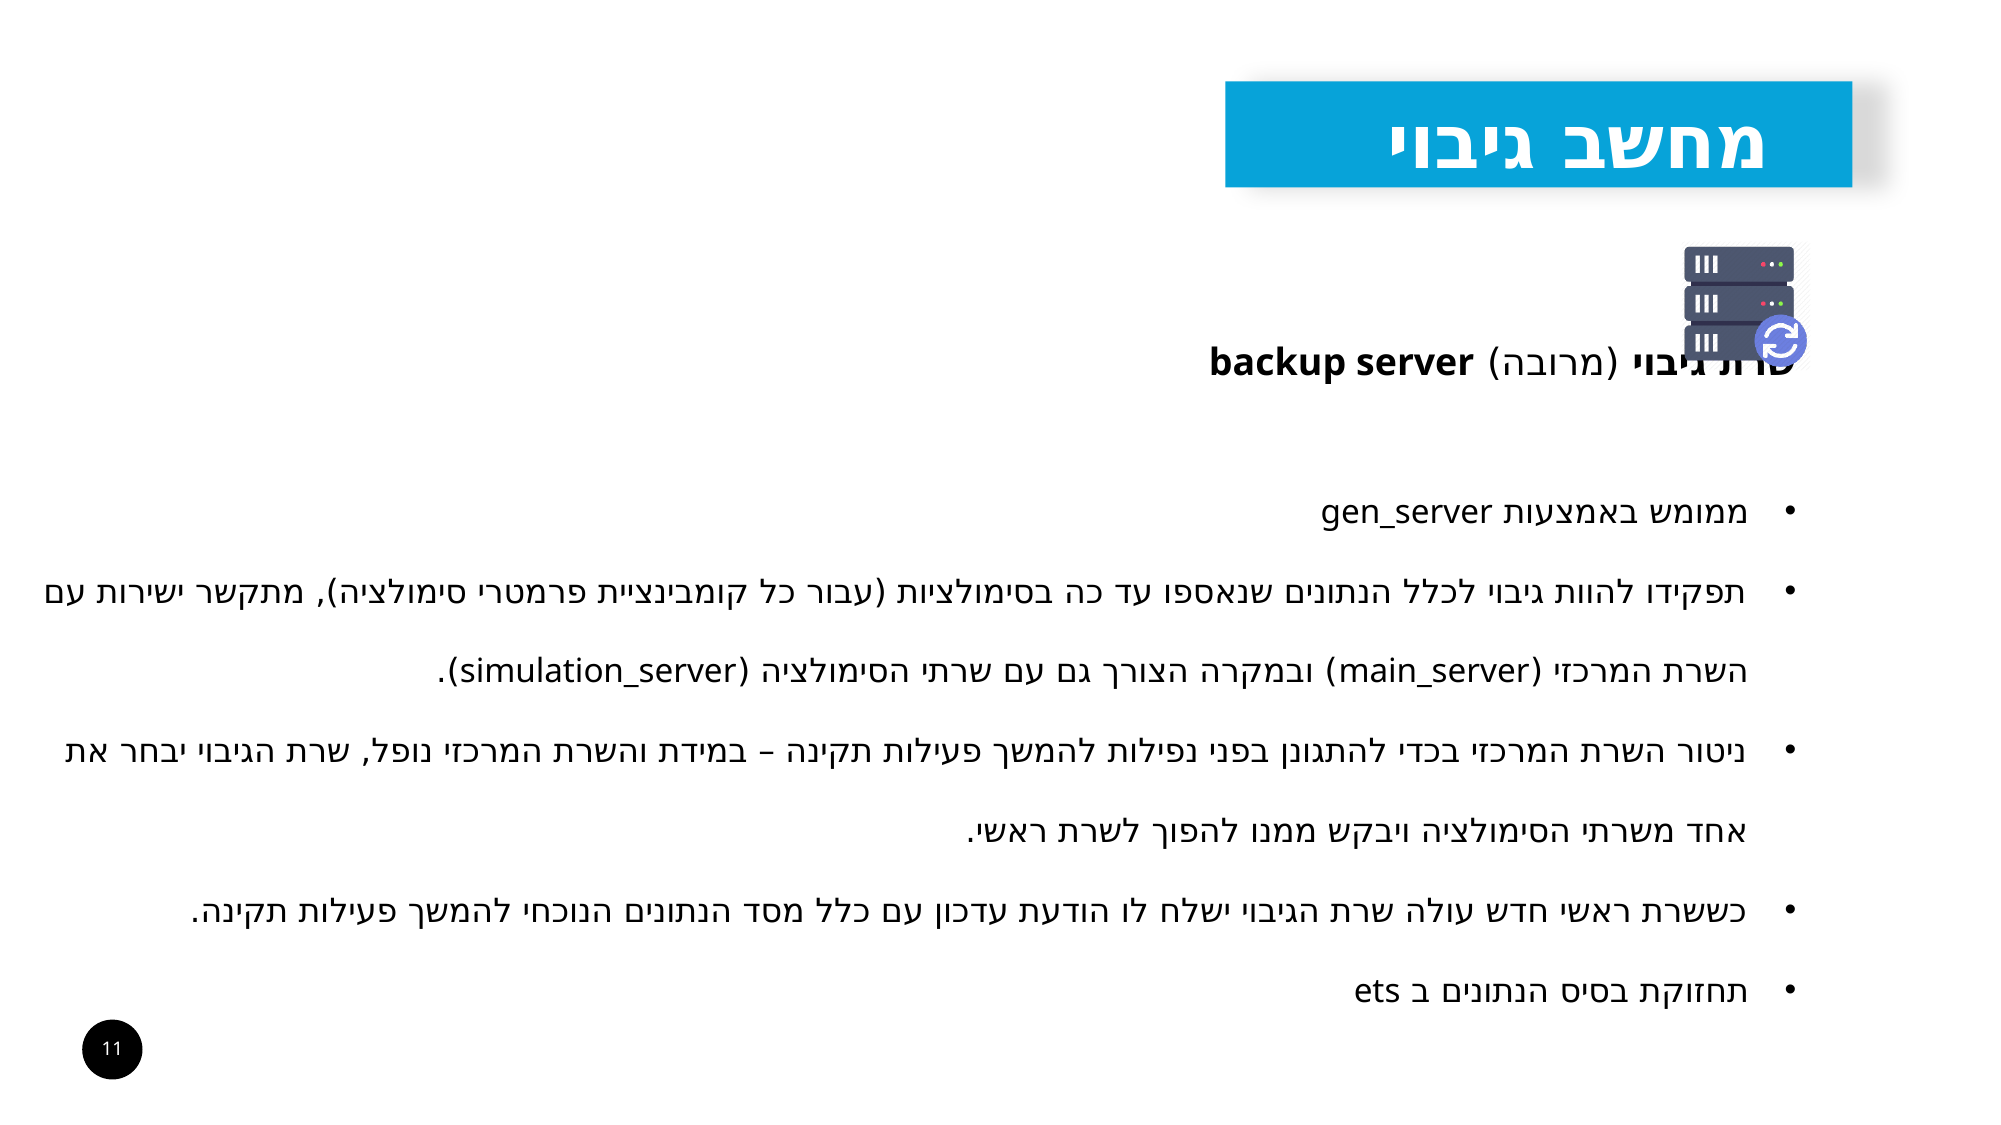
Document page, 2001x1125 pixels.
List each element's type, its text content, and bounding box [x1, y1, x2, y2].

picture [1680, 240, 1811, 371]
title מחשב גיבוי [1225, 81, 1853, 188]
text_box שרת גיבוי (מרובה) backup server ממומש באמצעות gen_server תפקידו להוות גיבוי לכלל הנתונים שנאספו עד כה בסימולציות (עבור כל קומבינציית פרמטרי סימולציה), מתקשר ישירות עם השרת המרכזי (main_server) ובמקרה הצורך גם עם שרתי הסימולציה (simulation_server). ניטור השרת המרכזי בכדי להתגונן בפני נפילות להמשך פעילות תקינה – במידת והשרת המרכזי נופל, שרת הגיבוי יבחר את אחד משרתי הסימולציה ויבקש ממנו להפוך לשרת ראשי. כששרת ראשי חדש עולה שרת הגיבוי ישלח לו הודעת עדכון עם כלל מסד הנתונים הנוכחי להמשך פעילות תקינה. תחזוקת בסיס הנתונים ב ets [25, 240, 1811, 1107]
